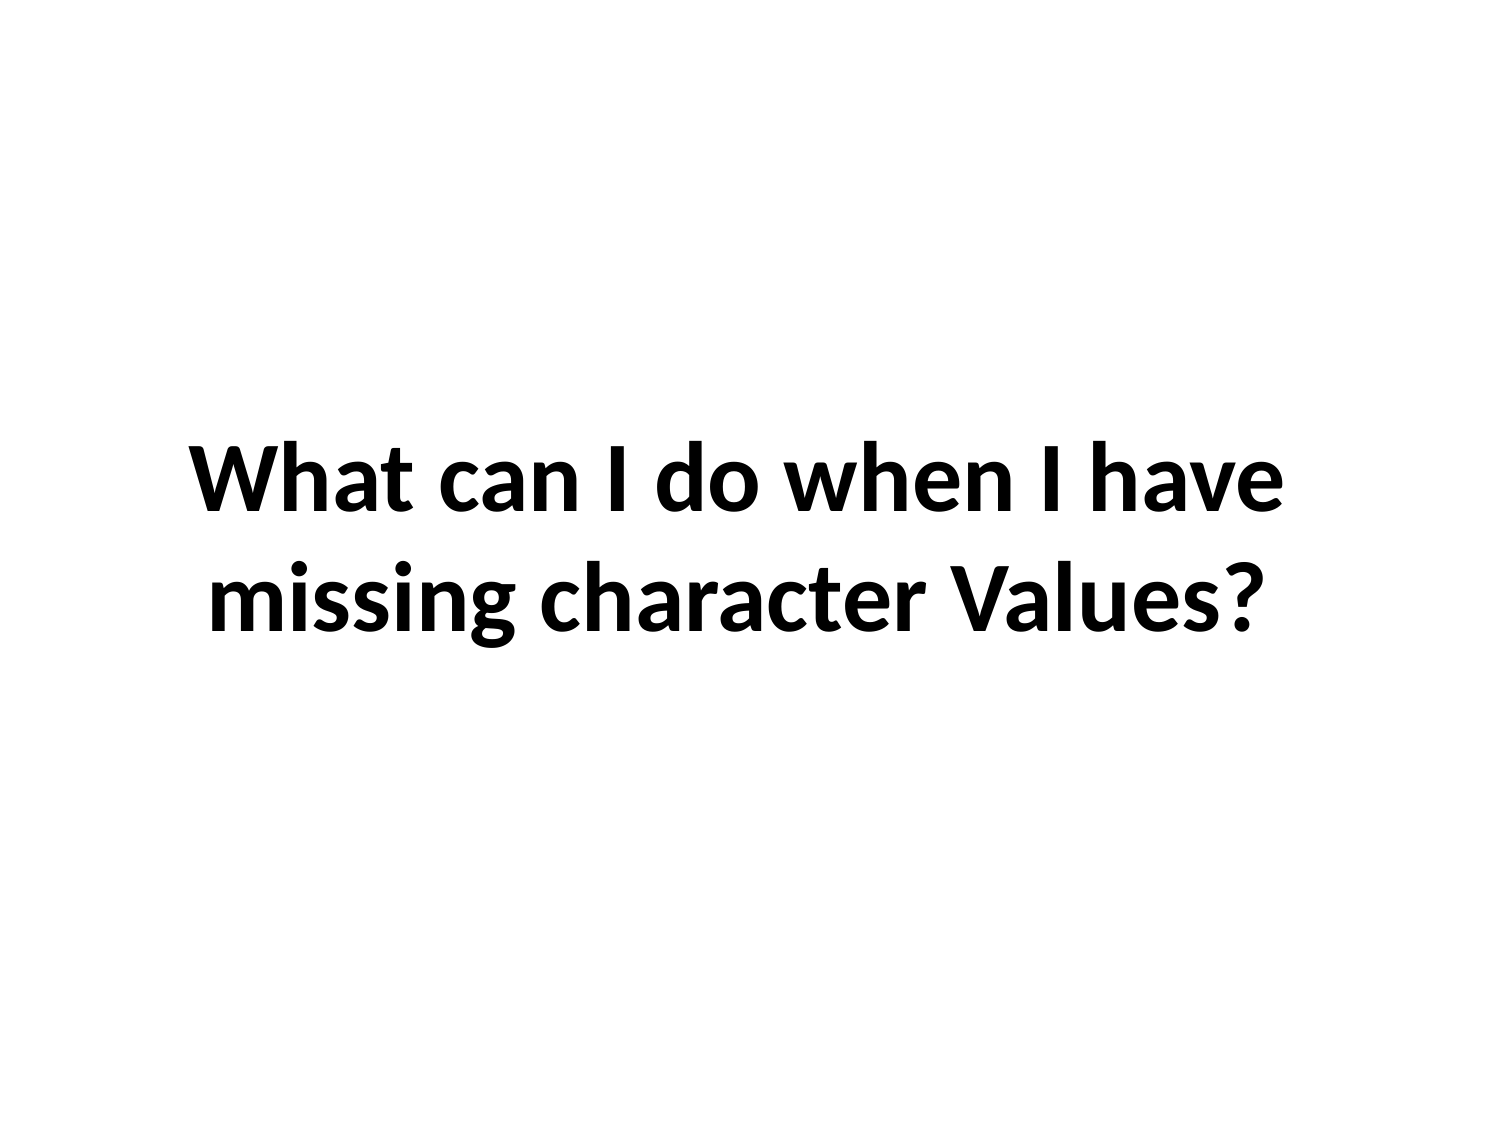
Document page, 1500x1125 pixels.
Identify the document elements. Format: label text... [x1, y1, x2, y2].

title What can I do when I have missing character Values? [62, 437, 1413, 625]
